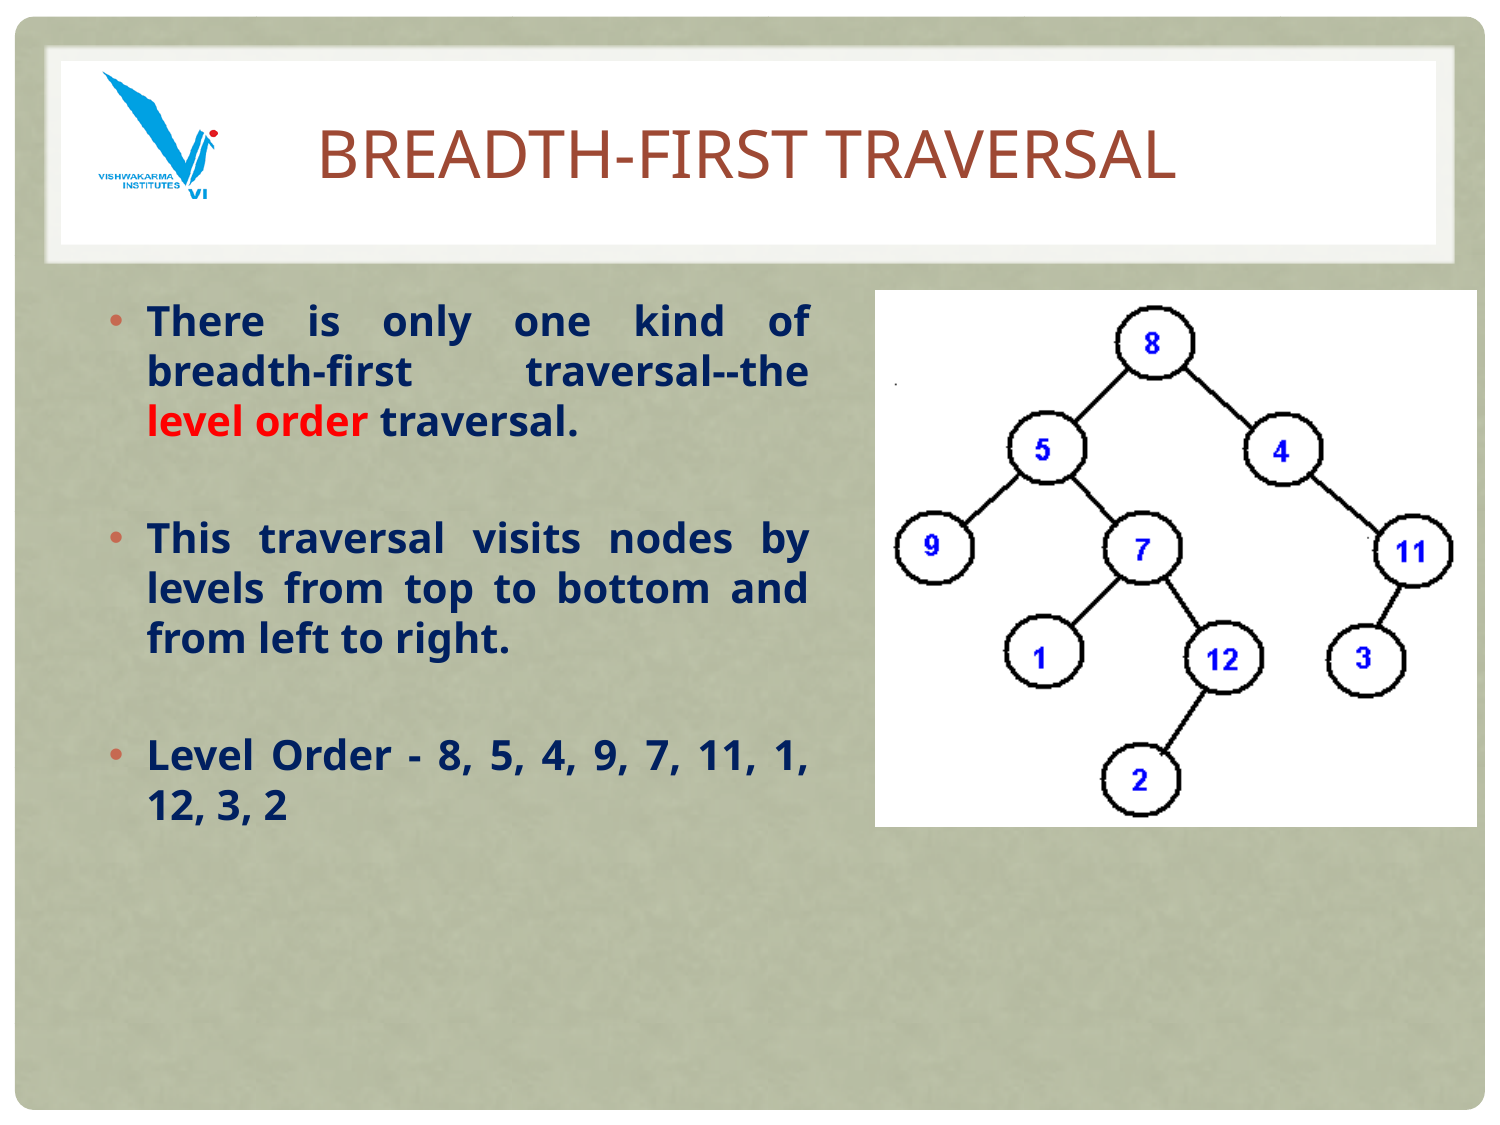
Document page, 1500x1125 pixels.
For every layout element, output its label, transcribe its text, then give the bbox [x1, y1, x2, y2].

picture [874, 290, 1477, 827]
list There is only one kind of breadth-first traversal--the level order traversal. This traversal visits nodes by levels from top to bottom and from left to right. Level Order - 8, 5, 4, 9, 7, 11, 1, 12, 3, 2 [75, 287, 825, 1063]
picture [98, 70, 226, 206]
title breadth-first traversal [69, 66, 1425, 238]
